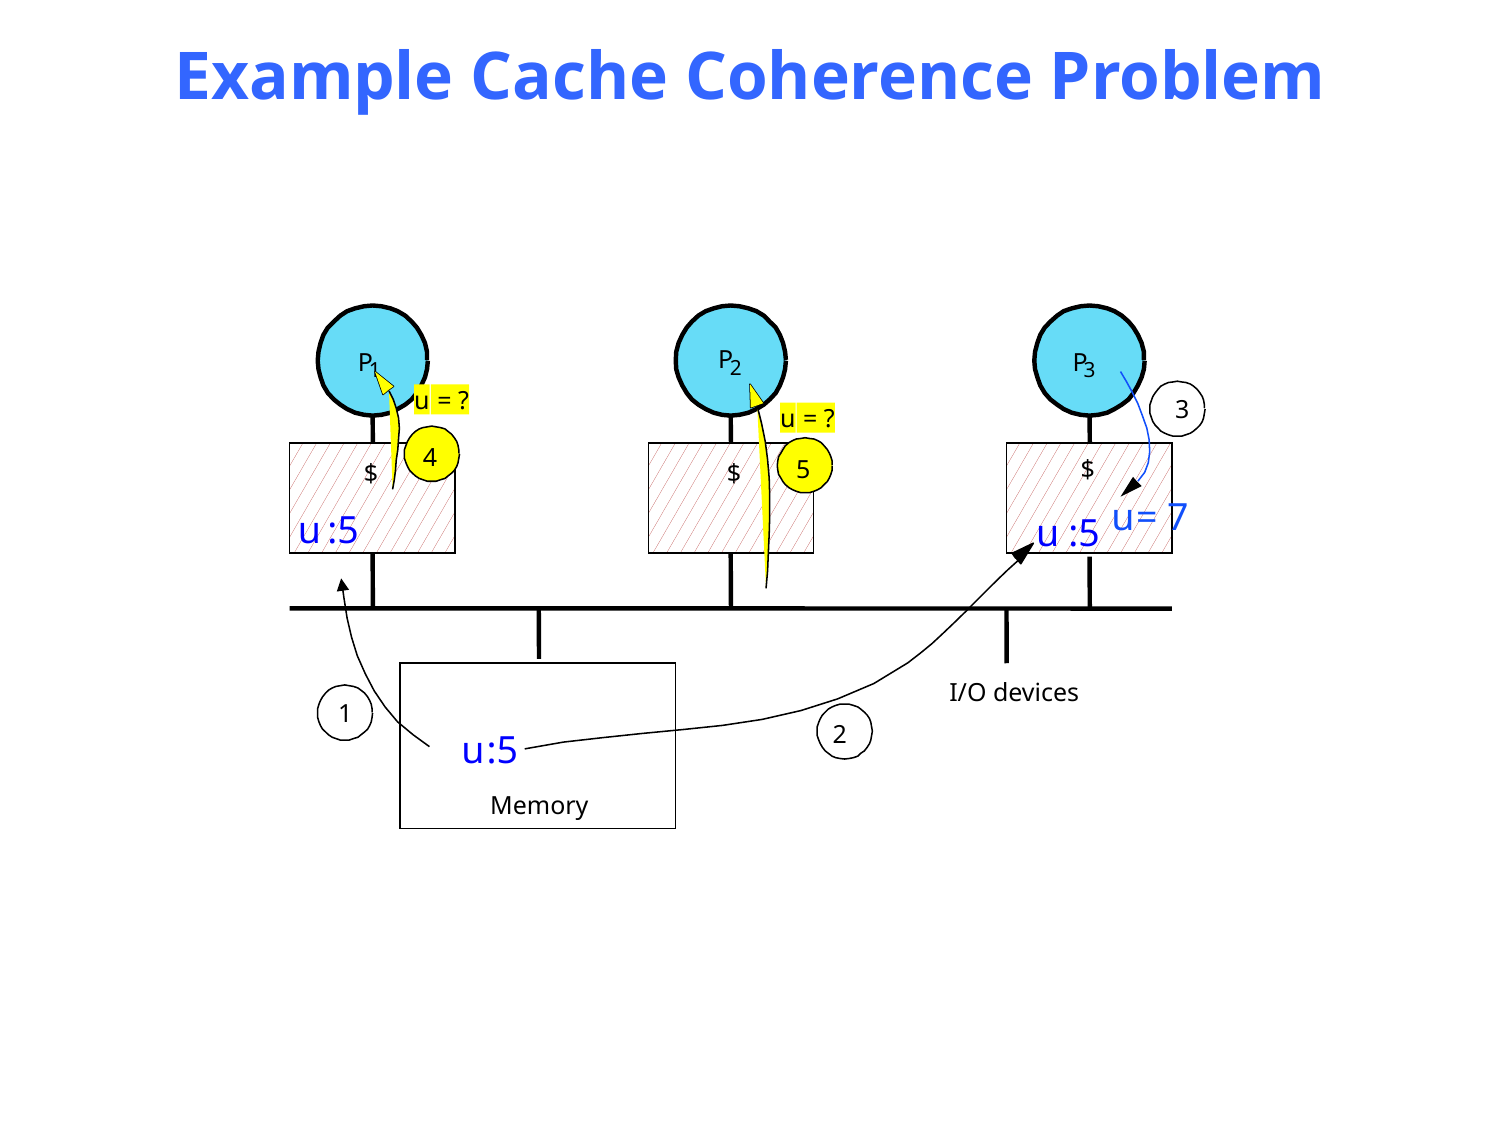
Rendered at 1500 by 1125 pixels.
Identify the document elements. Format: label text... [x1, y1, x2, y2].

text_box $ [1080, 453, 1095, 484]
text_box [399, 663, 676, 829]
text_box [298, 505, 430, 747]
text_box P [357, 346, 374, 377]
text_box [648, 442, 744, 507]
text_box [289, 442, 456, 554]
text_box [749, 383, 838, 507]
text_box [675, 305, 786, 416]
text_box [1112, 371, 1212, 539]
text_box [374, 371, 472, 490]
text_box 1 [368, 356, 381, 382]
text_box P [718, 343, 734, 374]
text_box [317, 305, 428, 416]
title Example Cache Coherence Problem [75, 3, 1425, 145]
text_box 3 [1083, 356, 1096, 382]
text_box [1105, 547, 1178, 557]
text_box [524, 509, 1101, 760]
text_box 2 [729, 354, 742, 380]
text_box P [1072, 346, 1088, 377]
text_box $ [726, 457, 742, 488]
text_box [462, 726, 520, 773]
text_box [1006, 442, 1172, 554]
text_box [1034, 305, 1145, 416]
text_box Memory [490, 789, 589, 820]
text_box [435, 659, 519, 663]
text_box $ [363, 457, 369, 488]
